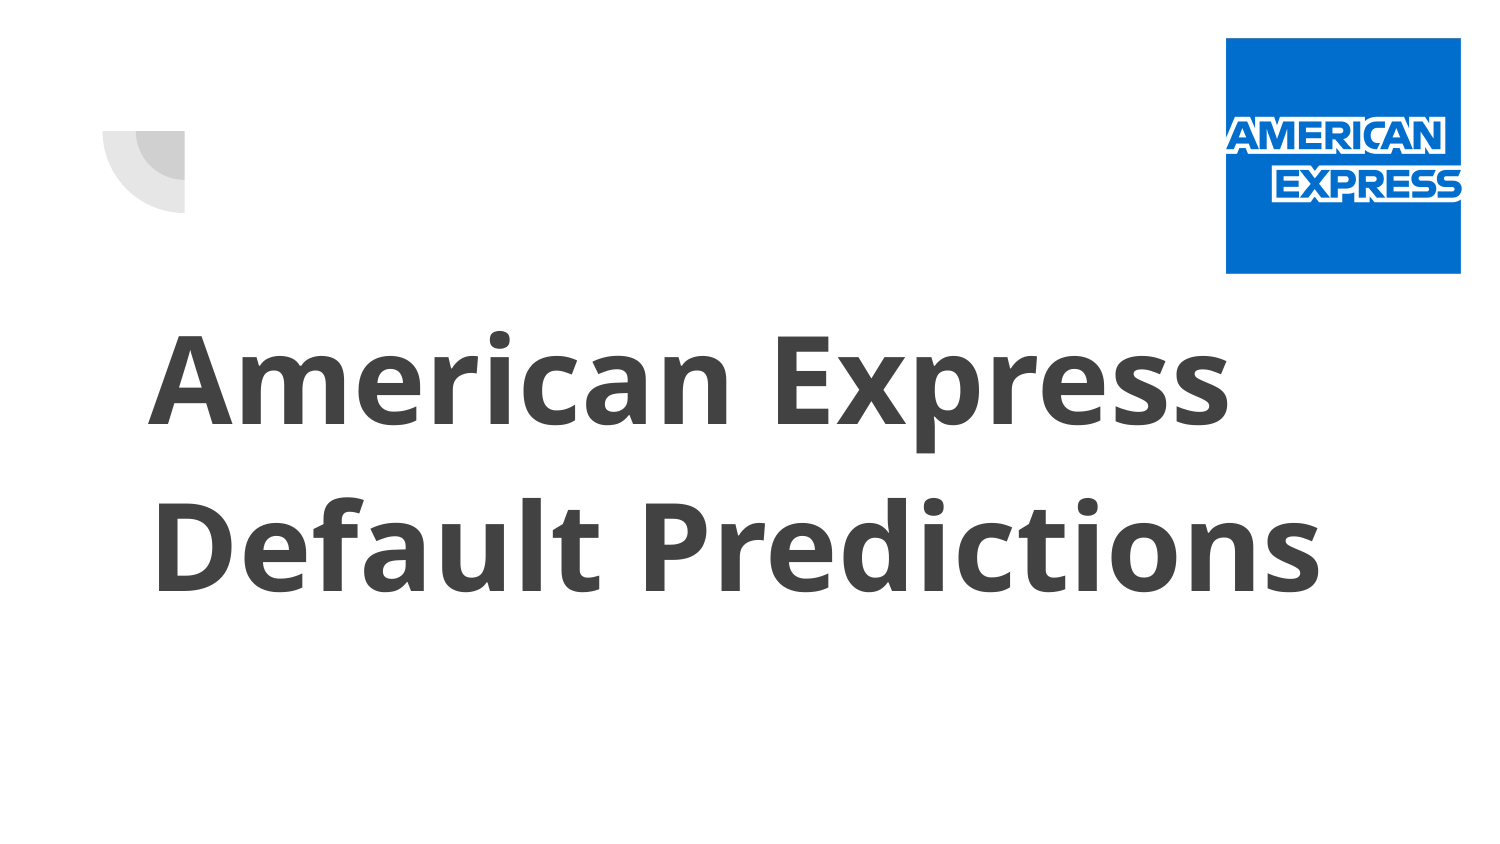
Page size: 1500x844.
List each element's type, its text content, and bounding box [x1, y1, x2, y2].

title American Express Default Predictions [133, 278, 1344, 665]
picture [1187, 0, 1500, 313]
